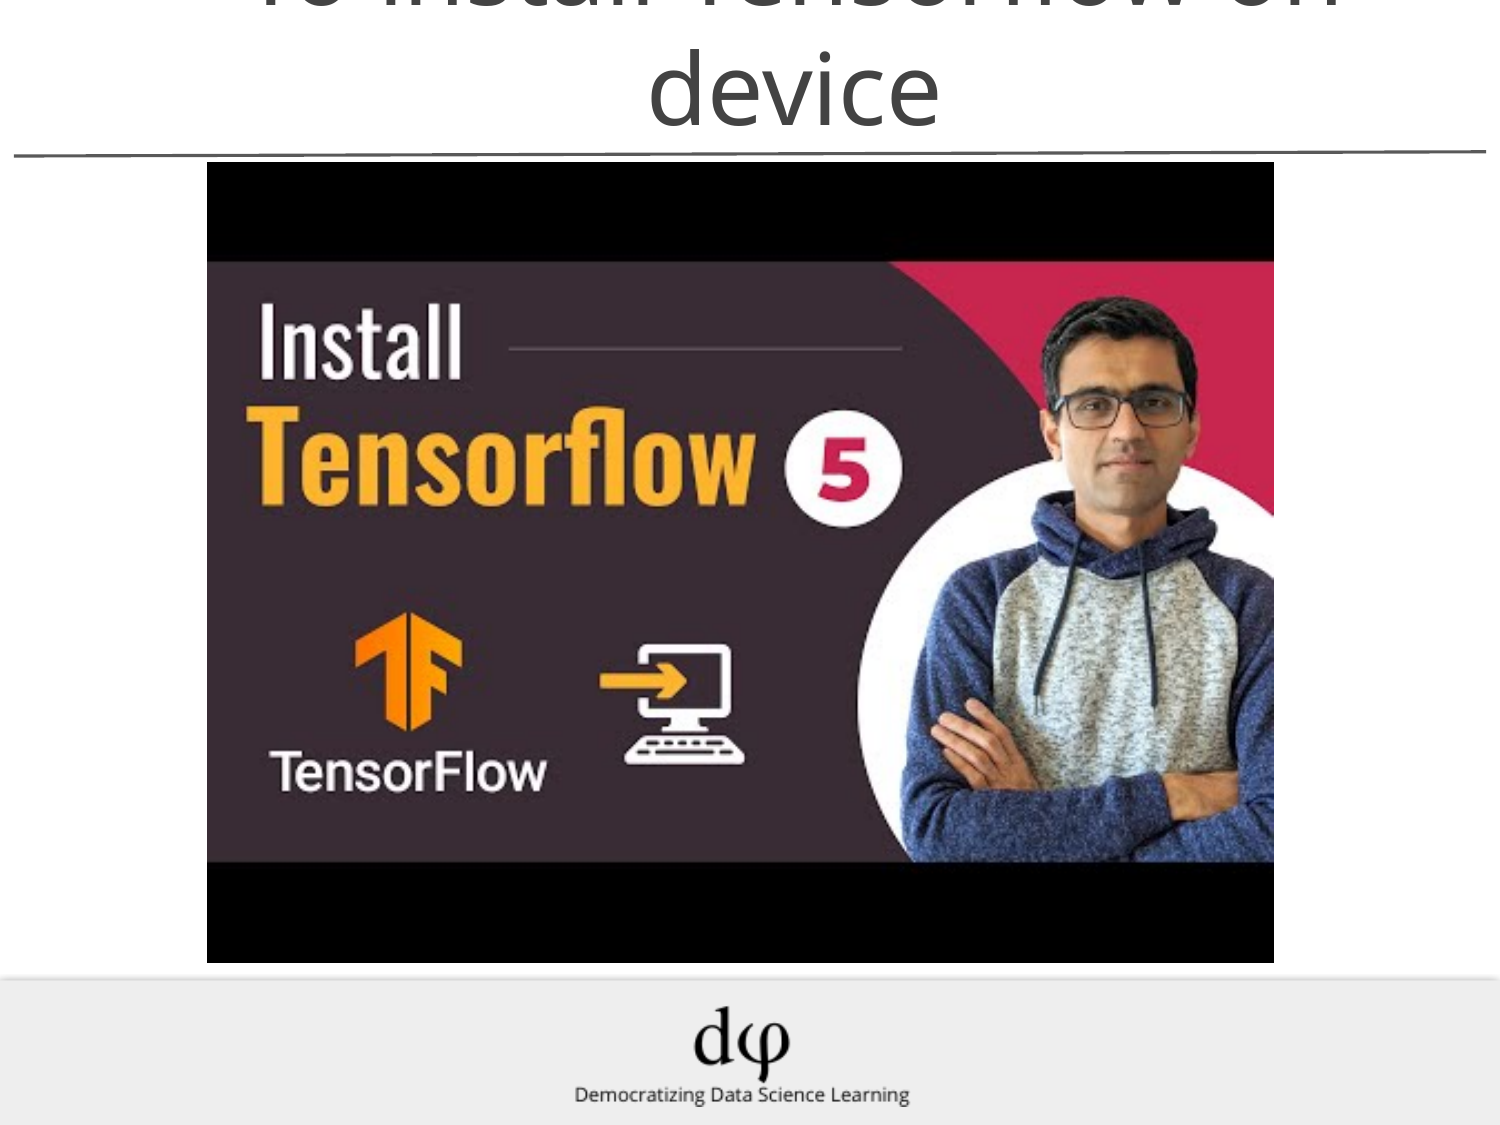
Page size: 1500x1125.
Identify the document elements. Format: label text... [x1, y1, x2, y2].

picture [207, 162, 1274, 963]
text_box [13, 151, 1487, 157]
text_box To install Tensorflow on device [0, 27, 1500, 160]
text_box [0, 980, 1500, 1125]
